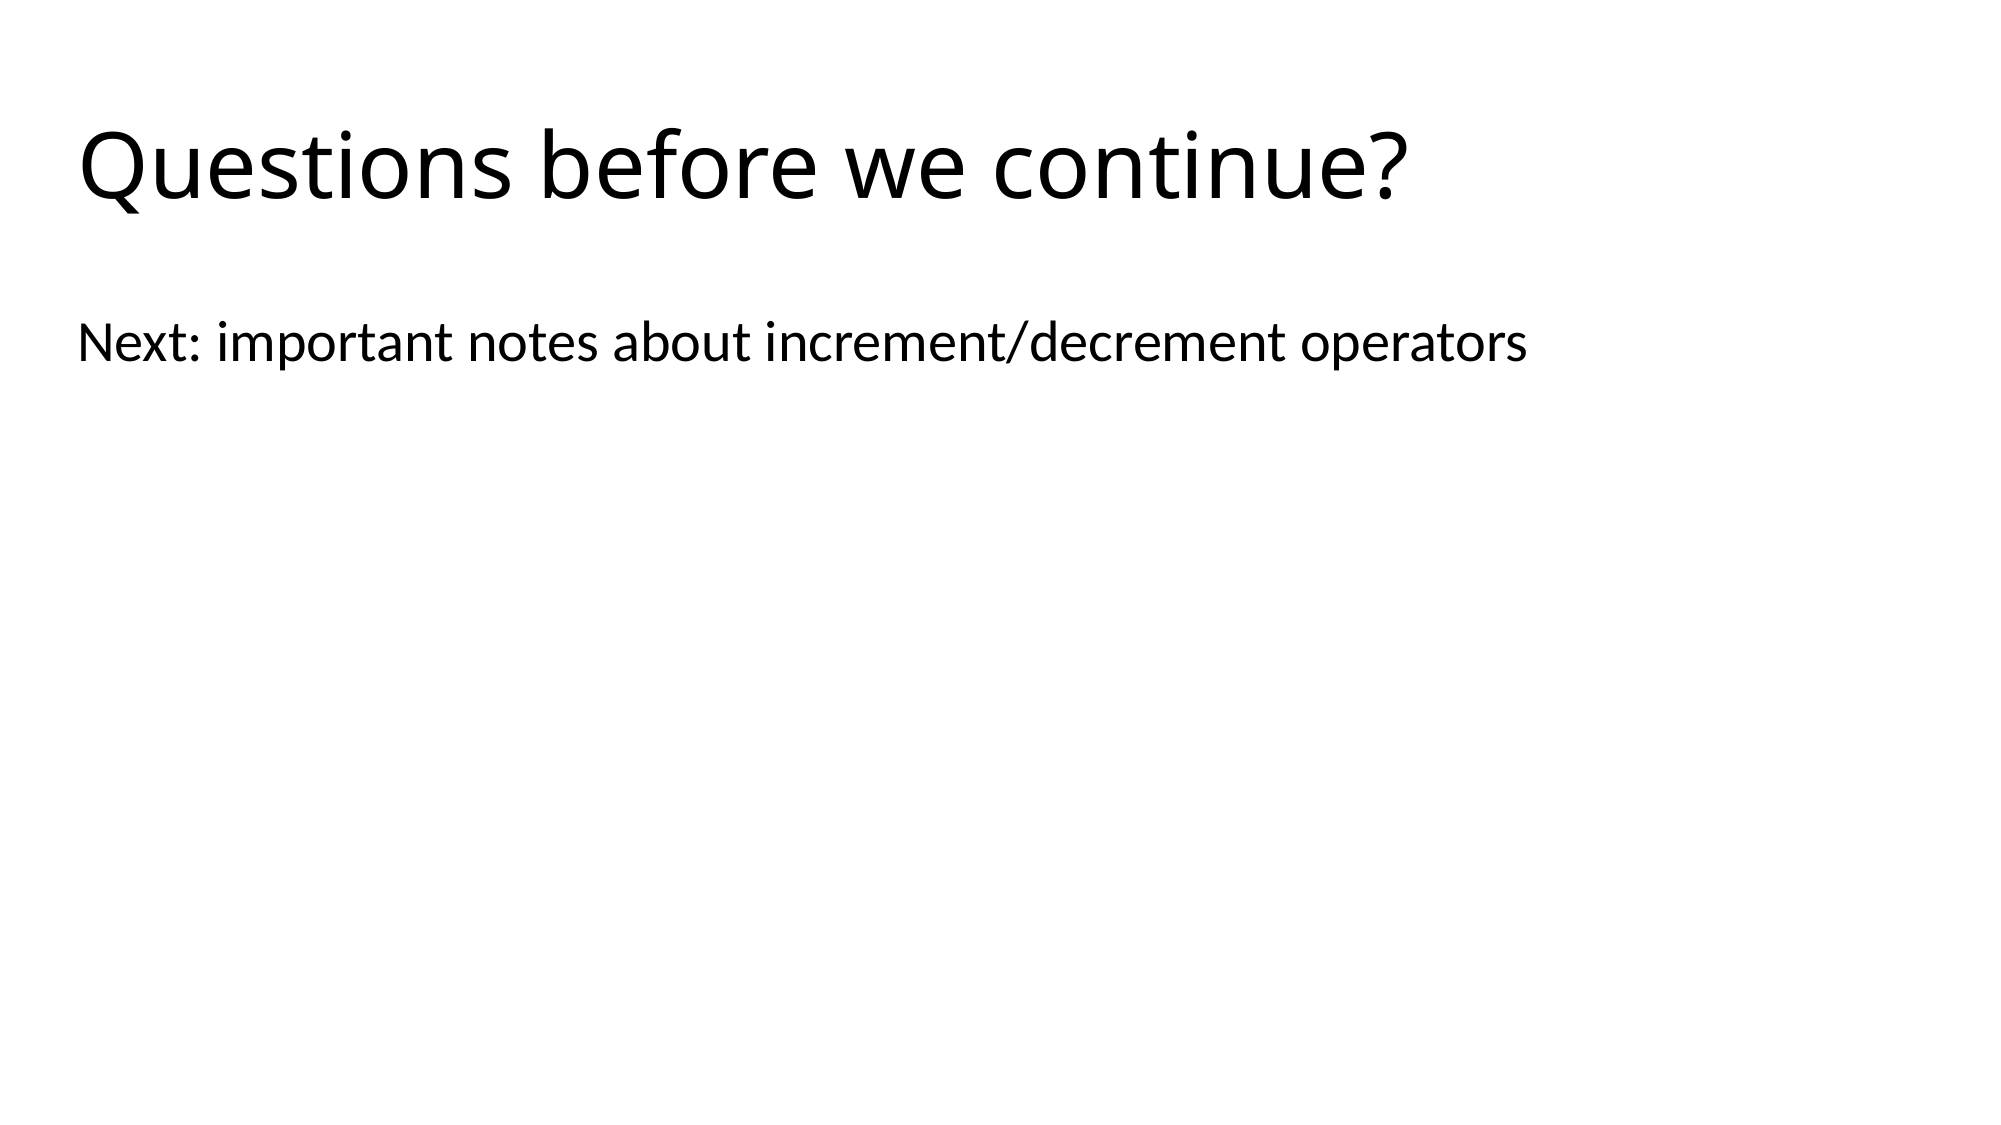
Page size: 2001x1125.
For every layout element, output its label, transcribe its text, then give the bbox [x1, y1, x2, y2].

list Next: important notes about increment/decrement operators [62, 303, 1938, 1017]
title Questions before we continue? [62, 59, 1938, 278]
